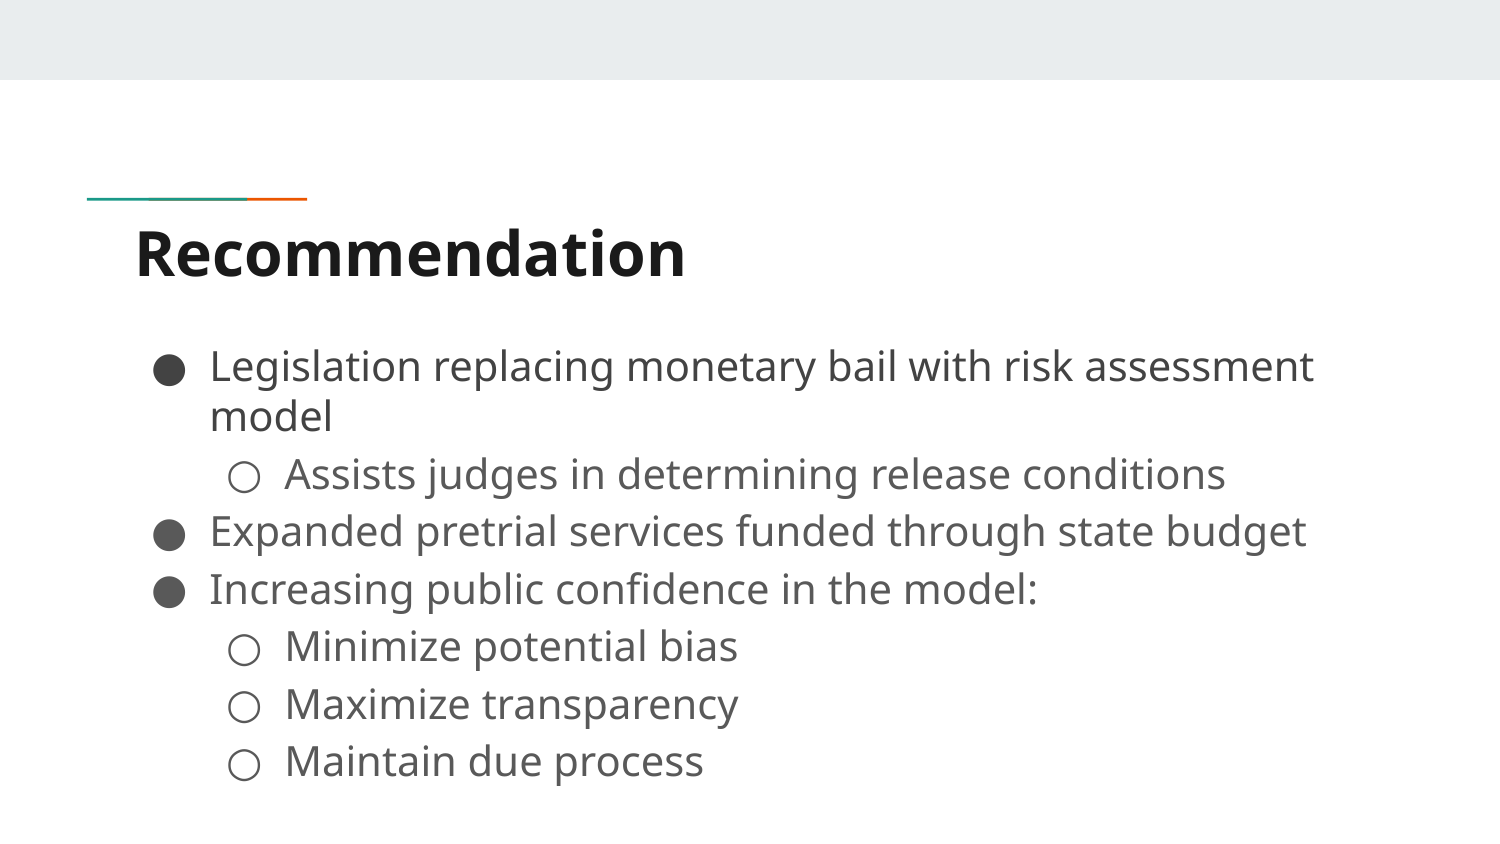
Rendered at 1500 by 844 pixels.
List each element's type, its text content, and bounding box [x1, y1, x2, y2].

title Recommendation [119, 199, 1473, 342]
list Legislation replacing monetary bail with risk assessment model Assists judges in determining release conditions Expanded pretrial services funded through state budget Increasing public confidence in the model: Minimize potential bias Maximize transparency Maintain due process [119, 325, 1381, 756]
